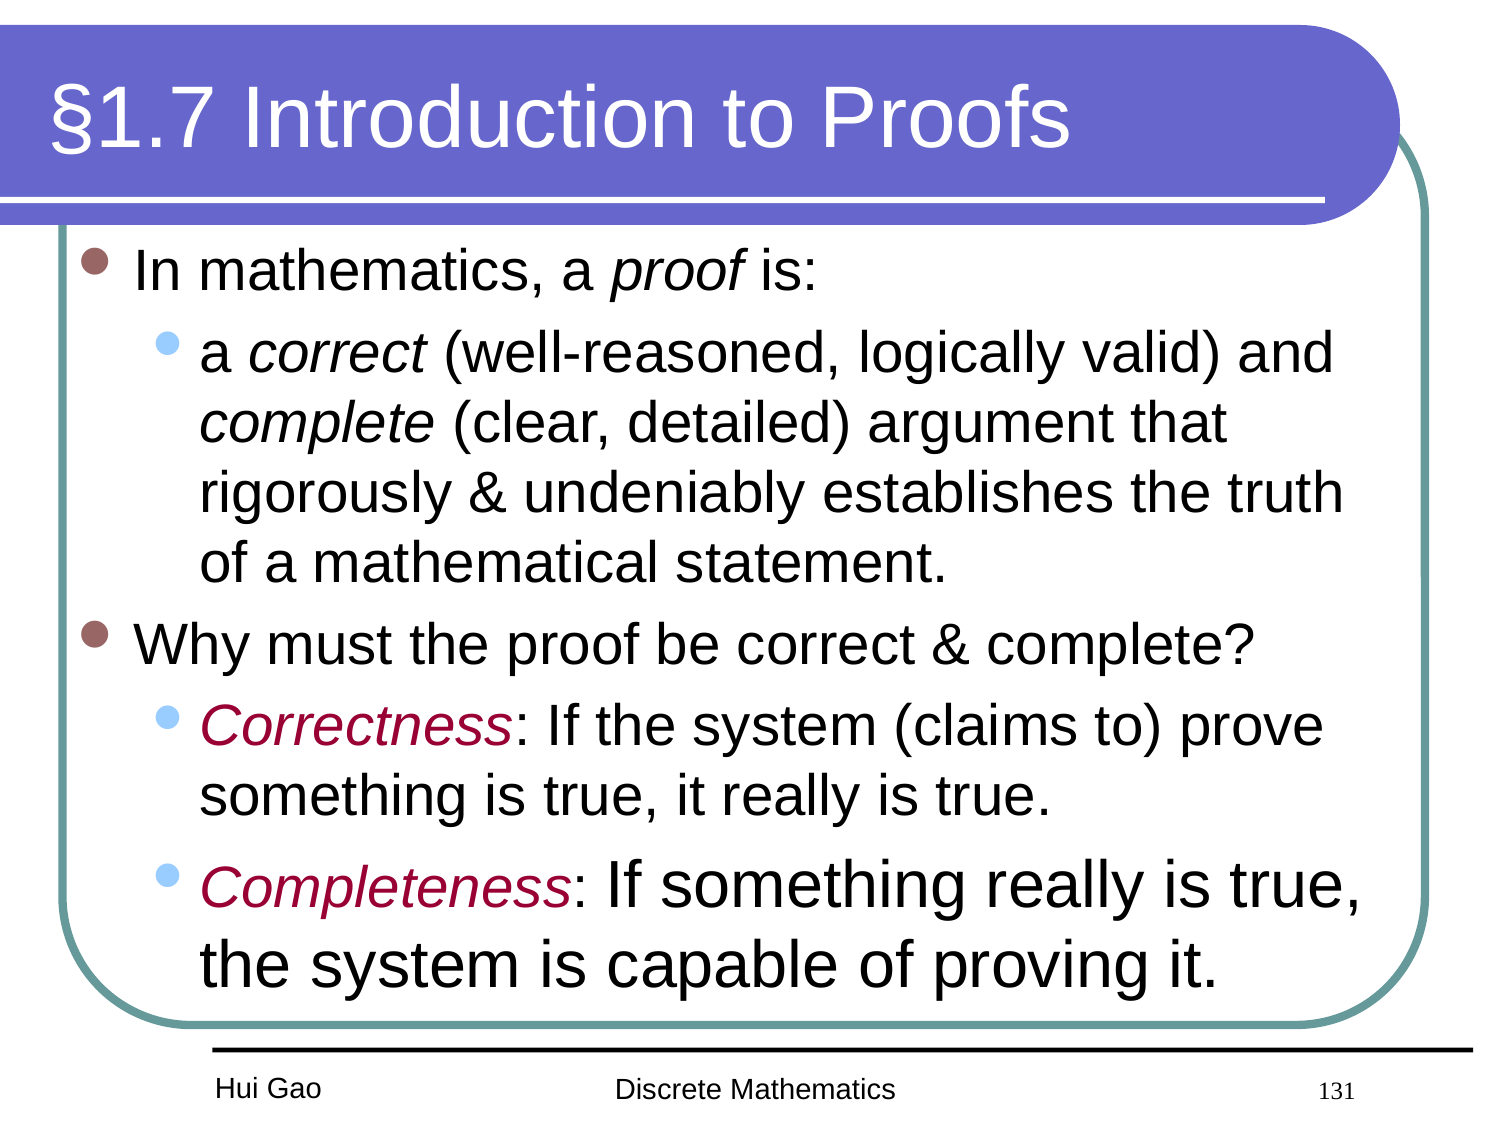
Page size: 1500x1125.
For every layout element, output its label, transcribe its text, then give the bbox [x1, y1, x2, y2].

list In mathematics, a proof is: a correct (well-reasoned, logically valid) and complete (clear, detailed) argument that rigorously & undeniably establishes the truth of a mathematical statement. Why must the proof be correct & complete? Correctness: If the system (claims to) prove something is true, it really is true. Completeness: If something really is true, the system is capable of proving it. [62, 224, 1426, 901]
title §1.7 Introduction to Proofs [31, 37, 1348, 188]
